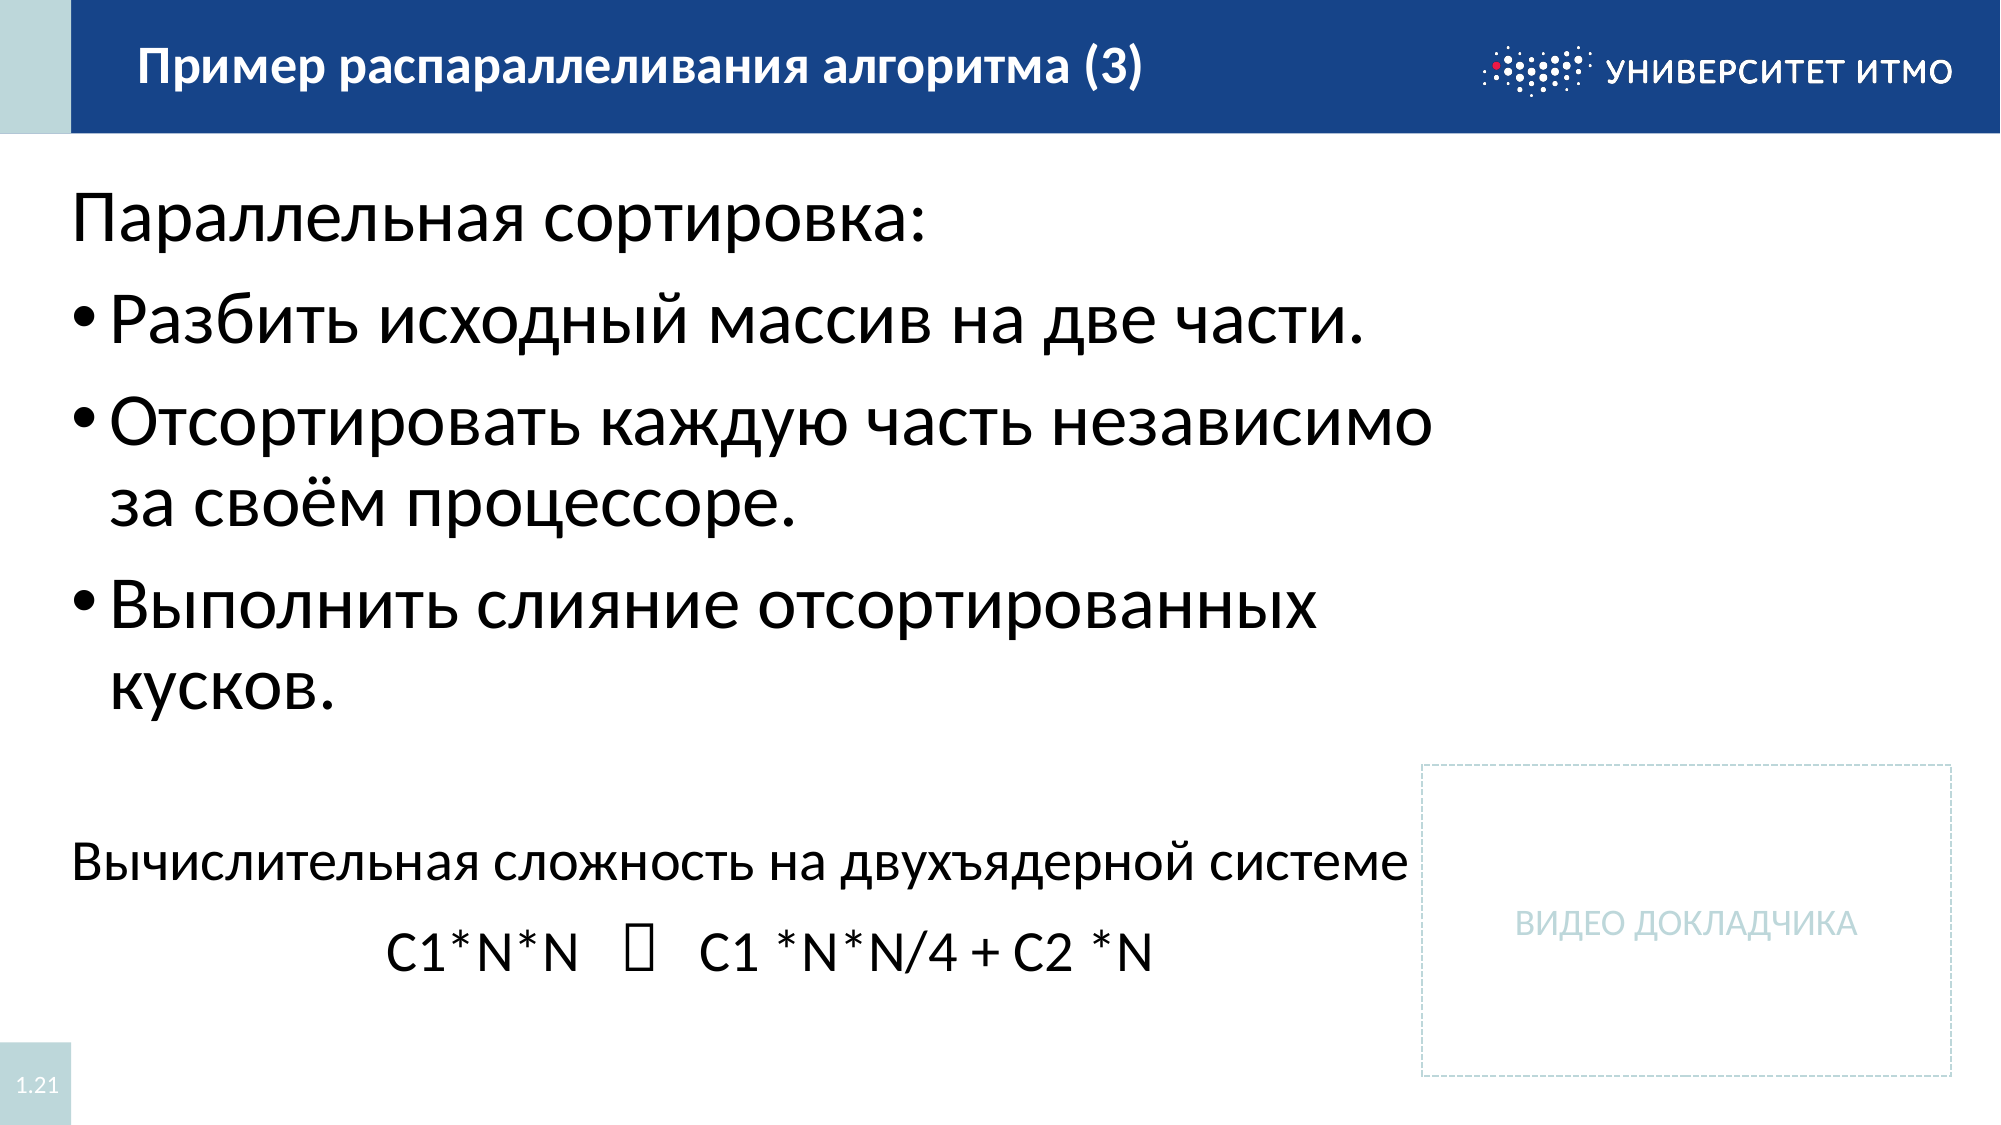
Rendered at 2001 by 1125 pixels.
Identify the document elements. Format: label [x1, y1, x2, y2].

text_box [0, 0, 2000, 1125]
